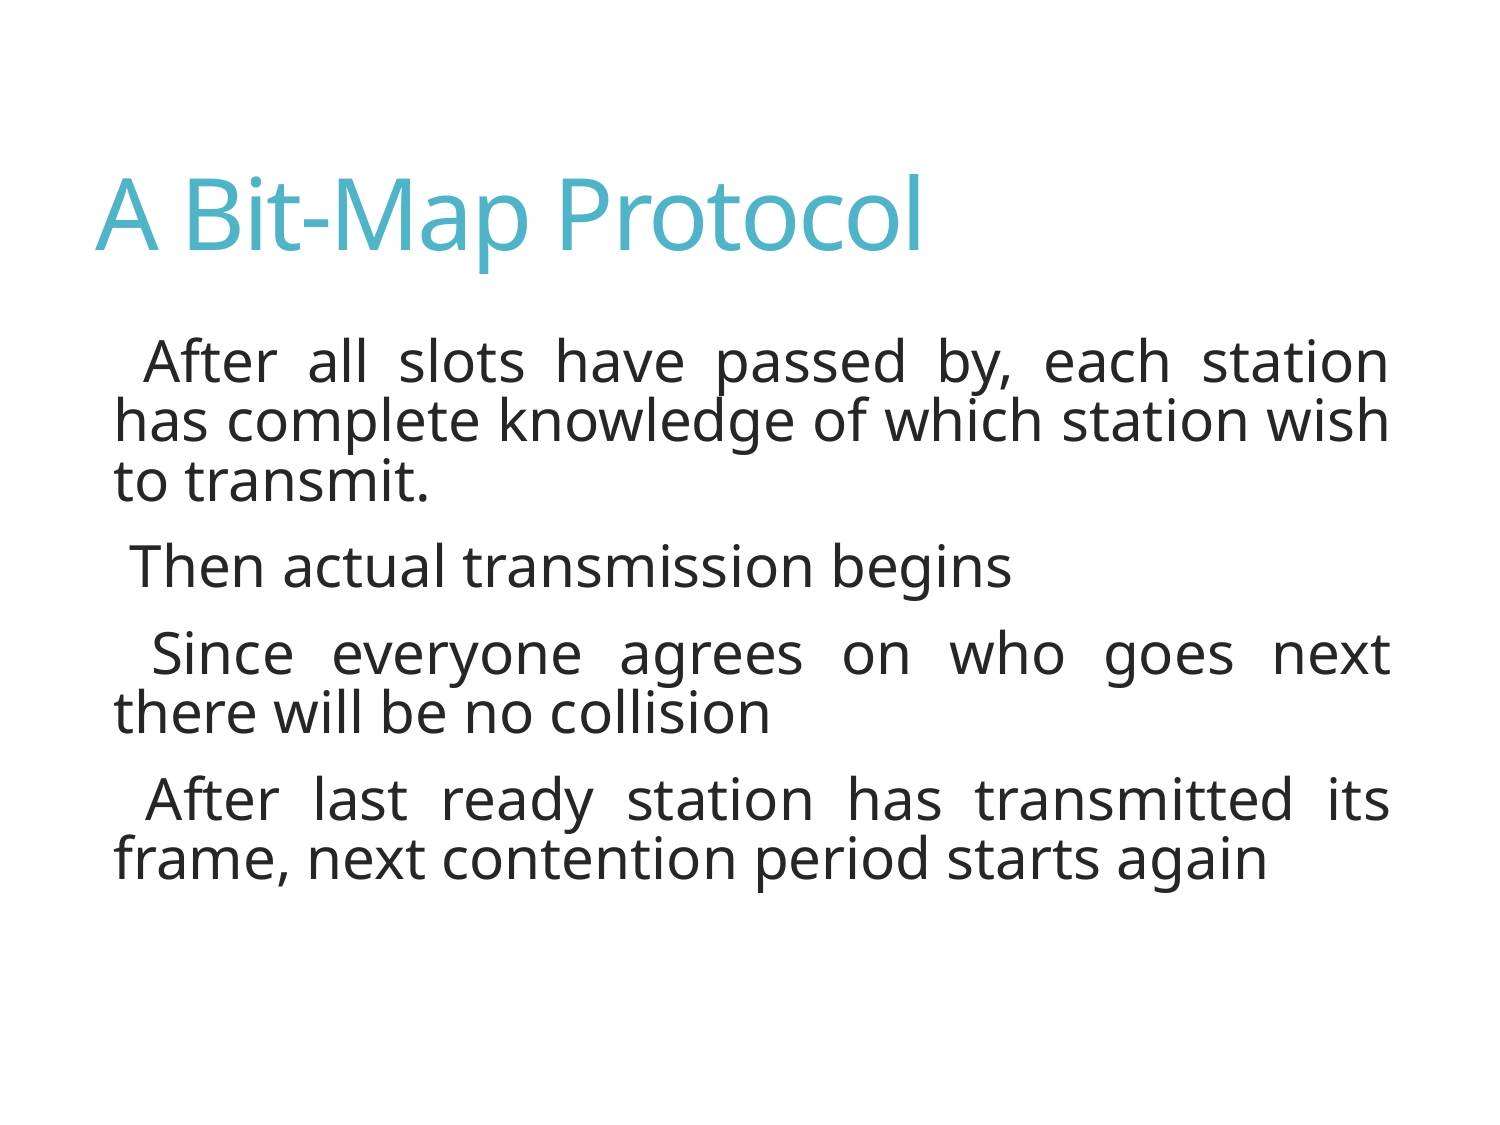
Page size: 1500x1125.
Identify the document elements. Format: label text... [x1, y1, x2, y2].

list After all slots have passed by, each station has complete knowledge of which station wish to transmit. Then actual transmission begins Since everyone agrees on who goes next there will be no collision After last ready station has transmitted its frame, next contention period starts again [83, 326, 1407, 945]
title A Bit-Map Protocol [80, 81, 1407, 354]
